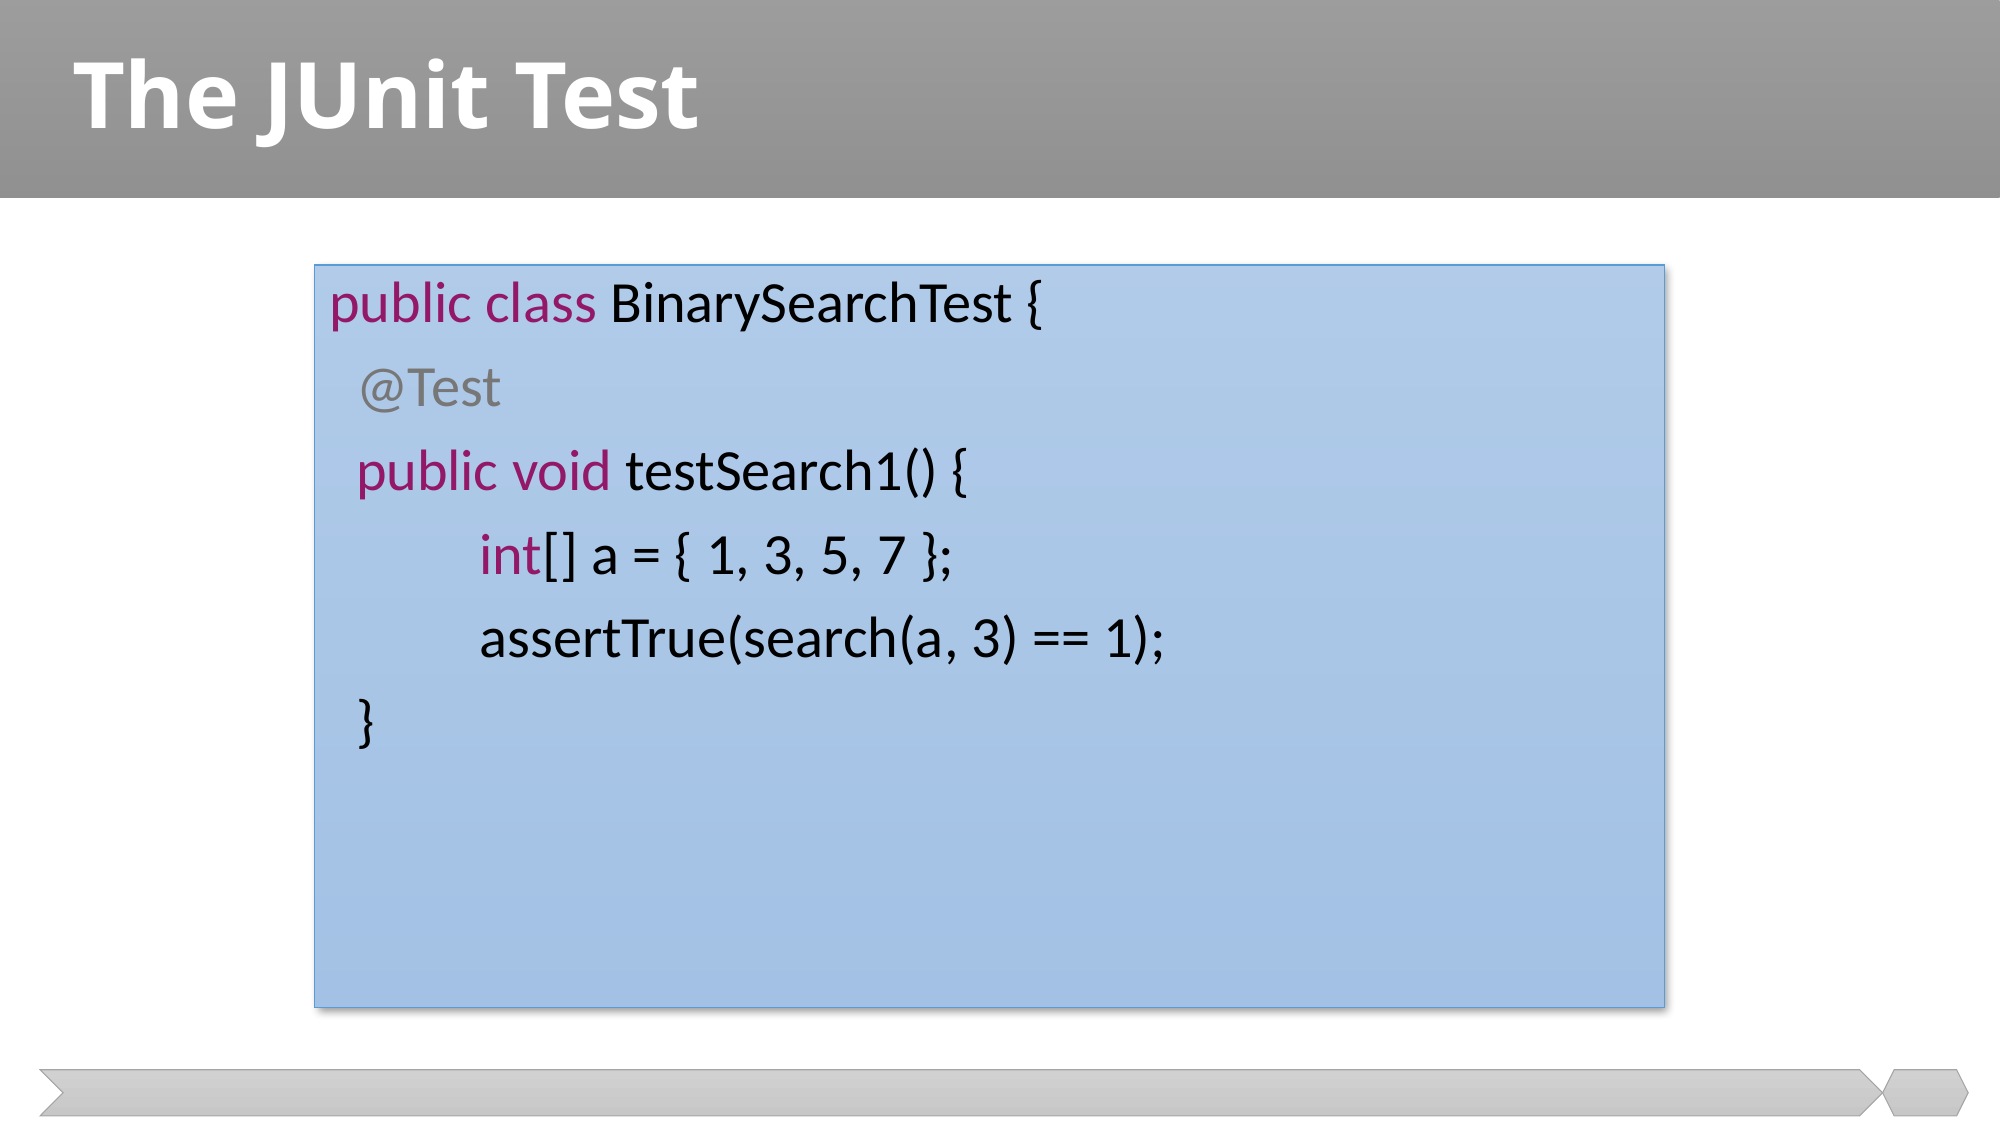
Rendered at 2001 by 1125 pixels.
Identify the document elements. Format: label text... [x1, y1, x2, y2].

title The JUnit Test [56, 0, 1969, 199]
slide_number [1882, 1065, 1969, 1125]
list public class BinarySearchTest { @Test public void testSearch1() { int[] a = { 1, 3, 5, 7 }; assertTrue(search(a, 3) == 1); } [314, 264, 1665, 1008]
